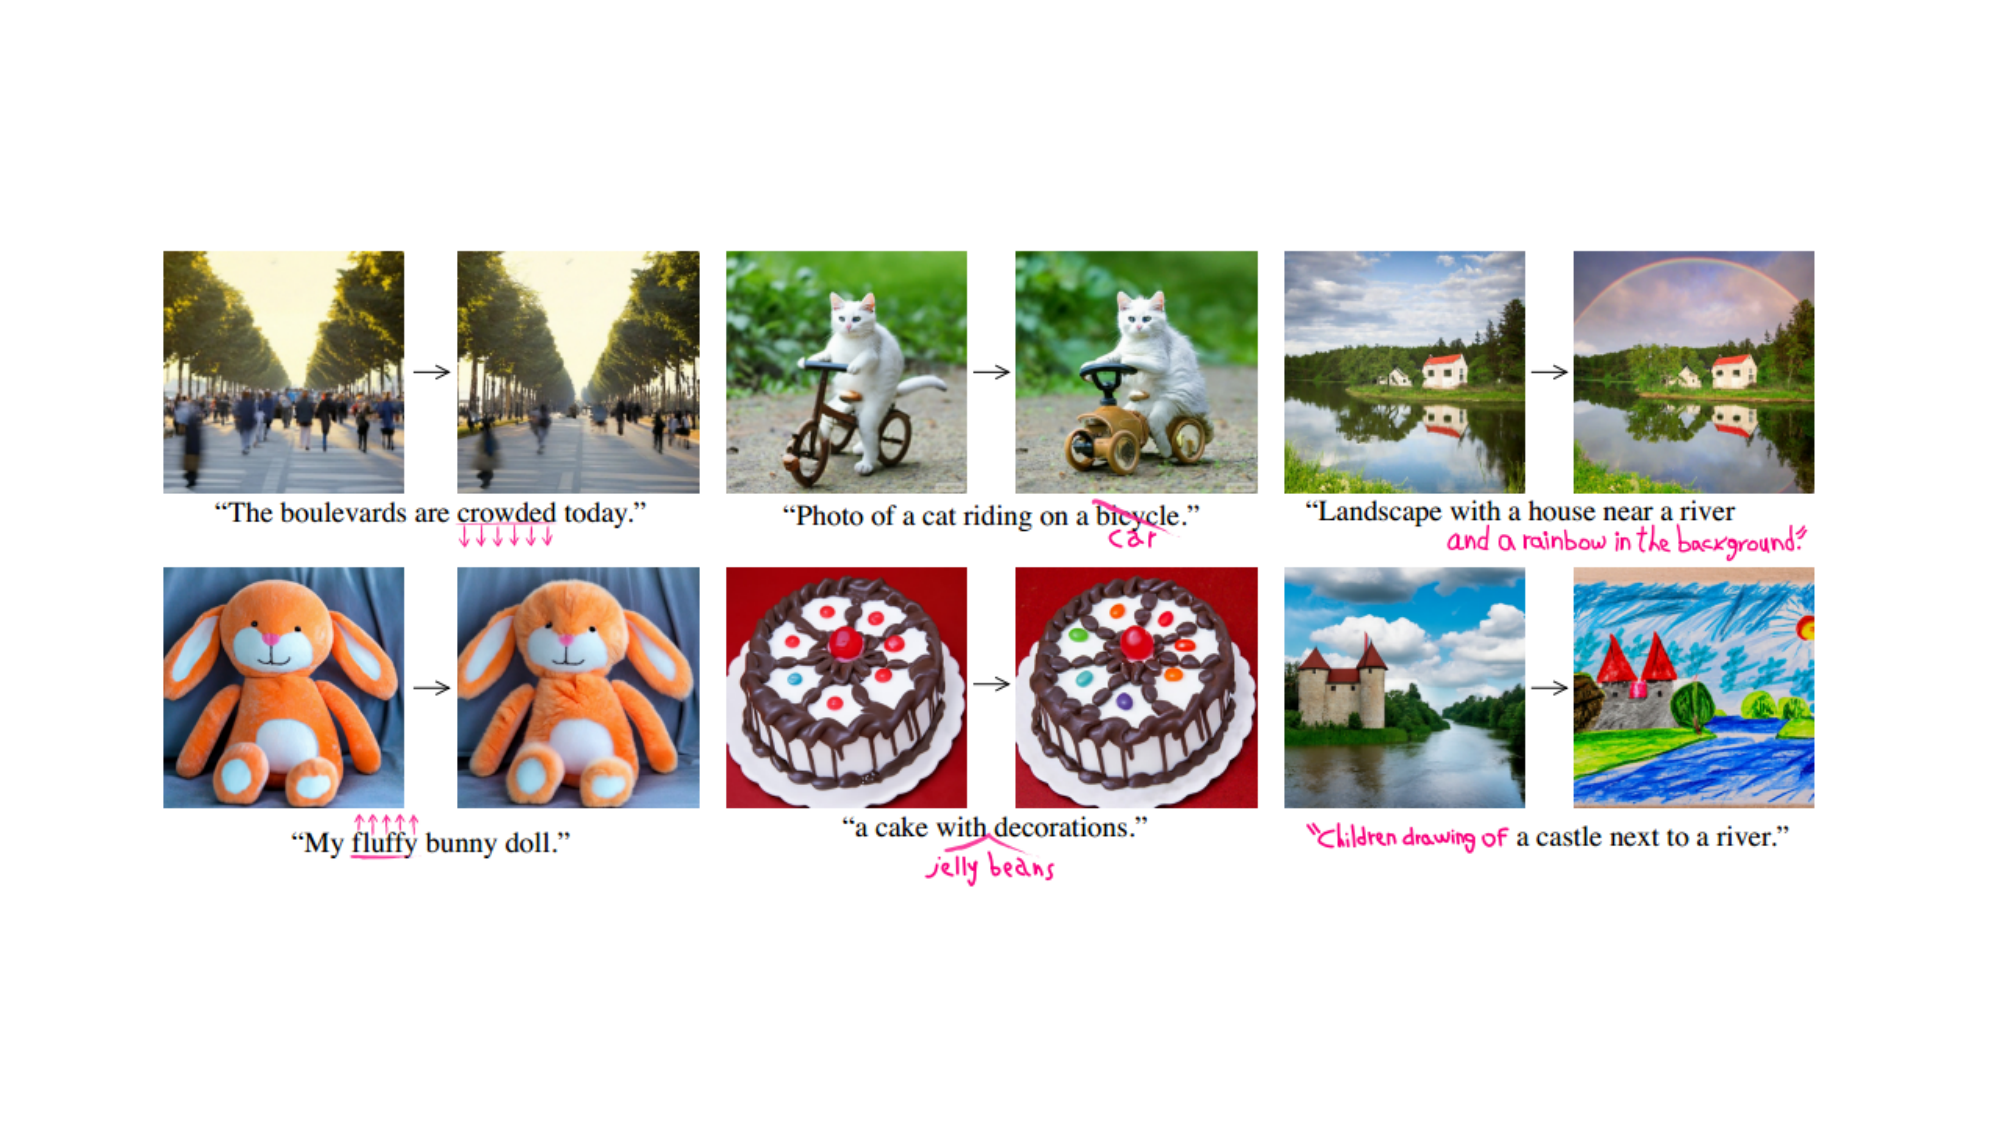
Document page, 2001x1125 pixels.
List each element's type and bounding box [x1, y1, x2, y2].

picture [123, 231, 1846, 893]
